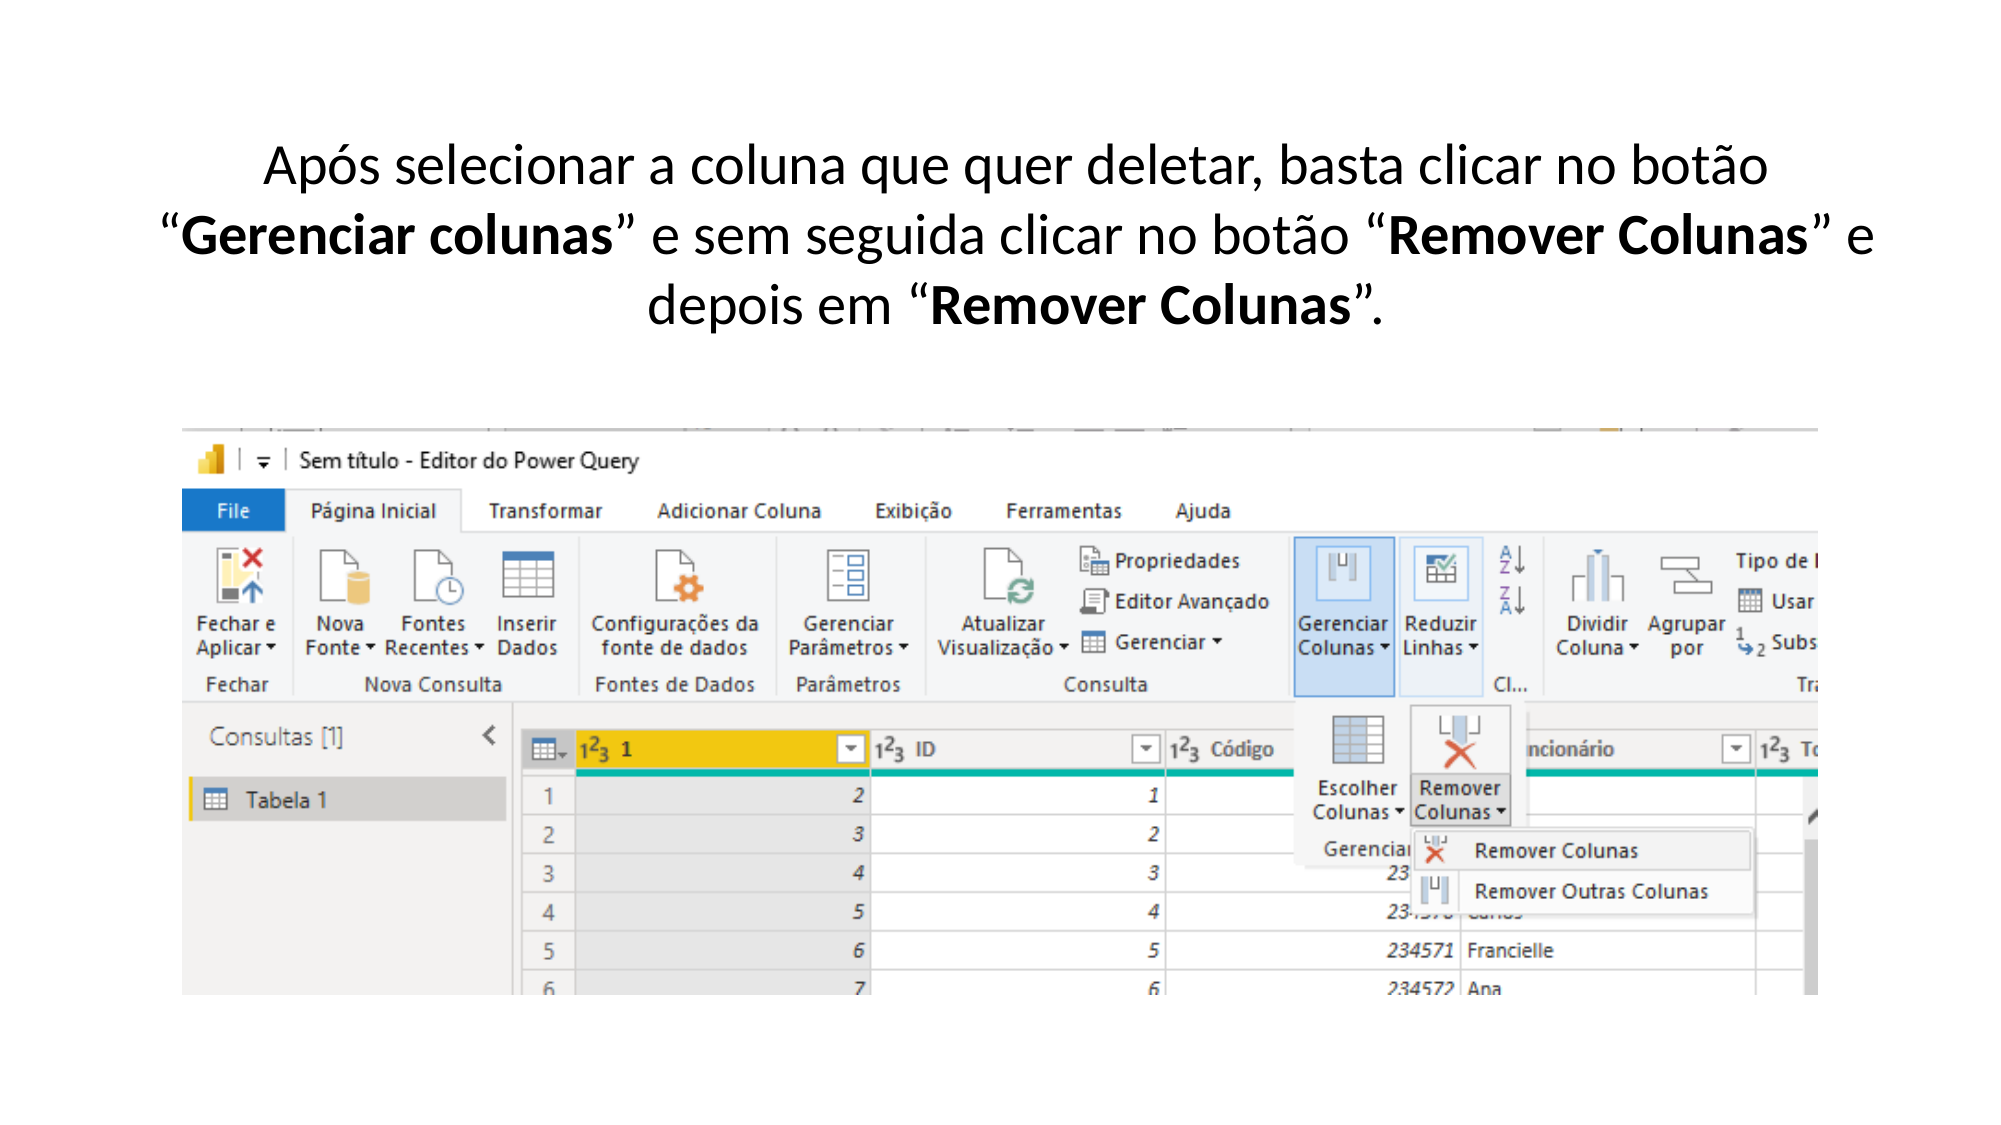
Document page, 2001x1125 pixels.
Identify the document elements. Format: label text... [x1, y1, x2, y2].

text_box Após selecionar a coluna que quer deletar, basta clicar no botão “Gerenciar colunas” e sem seguida clicar no botão “Remover Colunas” e depois em “Remover Colunas”. [141, 118, 1892, 344]
picture [182, 428, 1818, 995]
